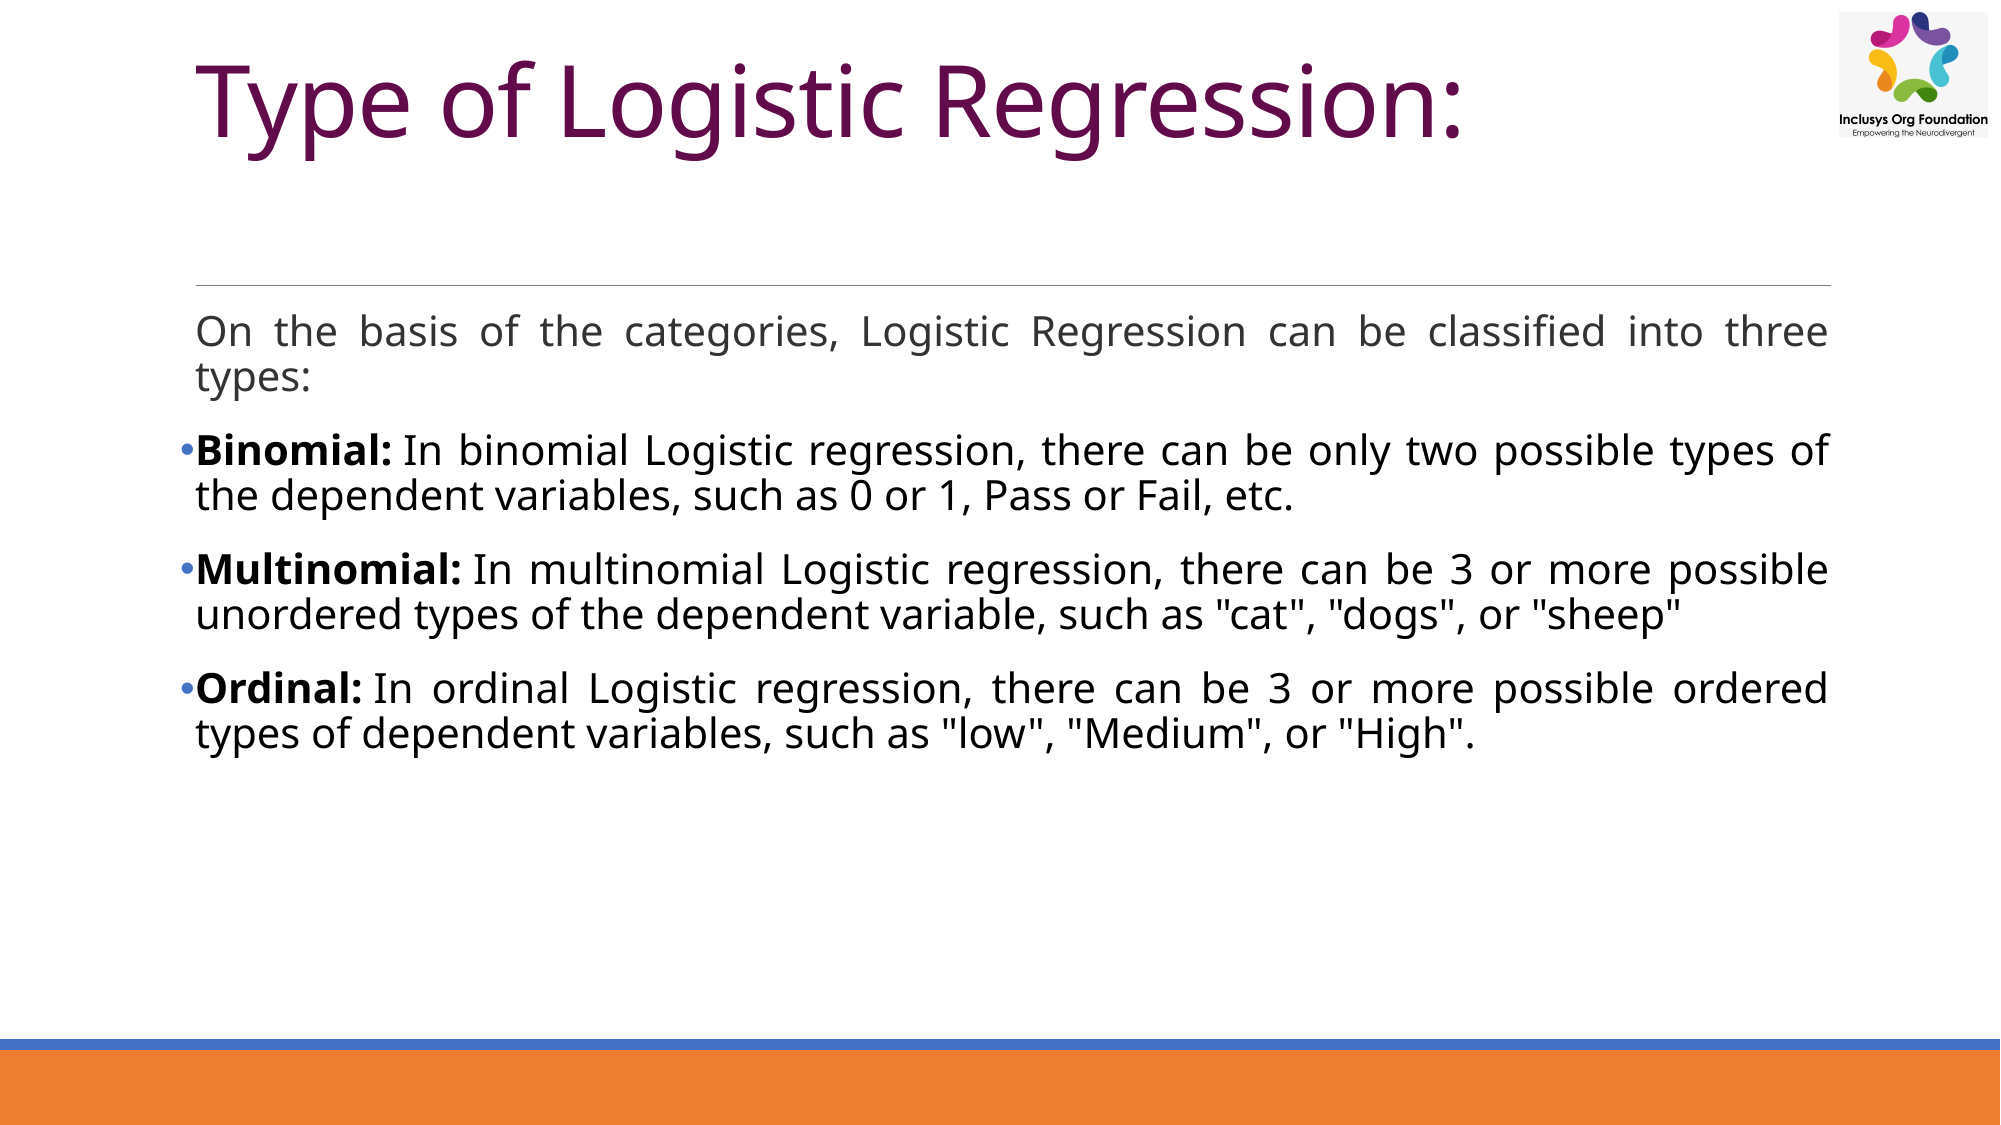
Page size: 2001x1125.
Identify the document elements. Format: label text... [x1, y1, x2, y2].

picture [1839, 12, 1988, 138]
list On the basis of the categories, Logistic Regression can be classified into three types: Binomial: In binomial Logistic regression, there can be only two possible types of the dependent variables, such as 0 or 1, Pass or Fail, etc. Multinomial: In multinomial Logistic regression, there can be 3 or more possible unordered types of the dependent variable, such as "cat", "dogs", or "sheep" Ordinal: In ordinal Logistic regression, there can be 3 or more possible ordered types of dependent variables, such as "low", "Medium", or "High". [180, 302, 1830, 963]
title Type of Logistic Regression: [180, 47, 1830, 285]
